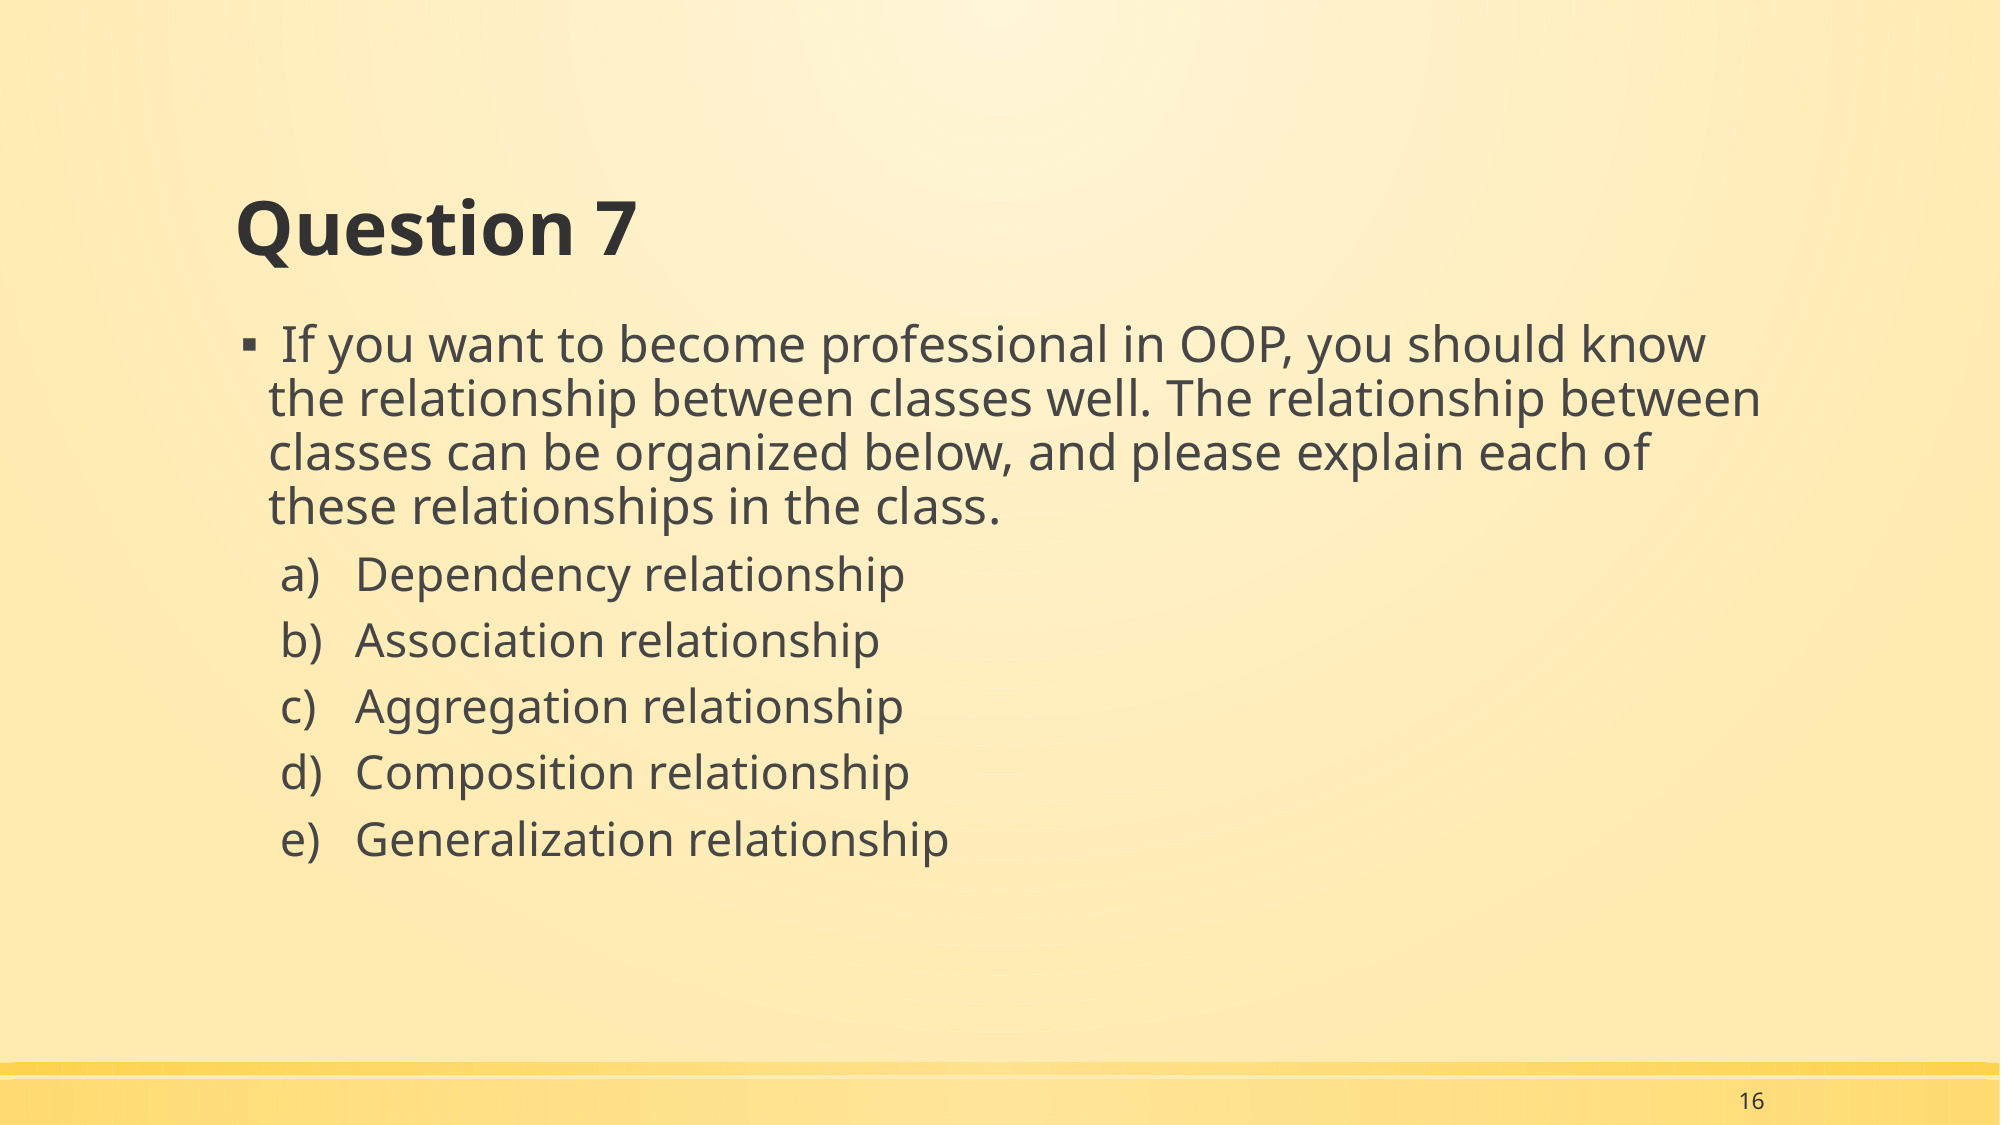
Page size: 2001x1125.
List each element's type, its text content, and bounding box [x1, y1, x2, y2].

slide_number 16 [1674, 1083, 1780, 1122]
list If you want to become professional in OOP, you should know the relationship between classes well. The relationship between classes can be organized below, and please explain each of these relationships in the class. Dependency relationship Association relationship Aggregation relationship Composition relationship Generalization relationship [219, 311, 1780, 990]
title Question 7 [219, 76, 1780, 279]
